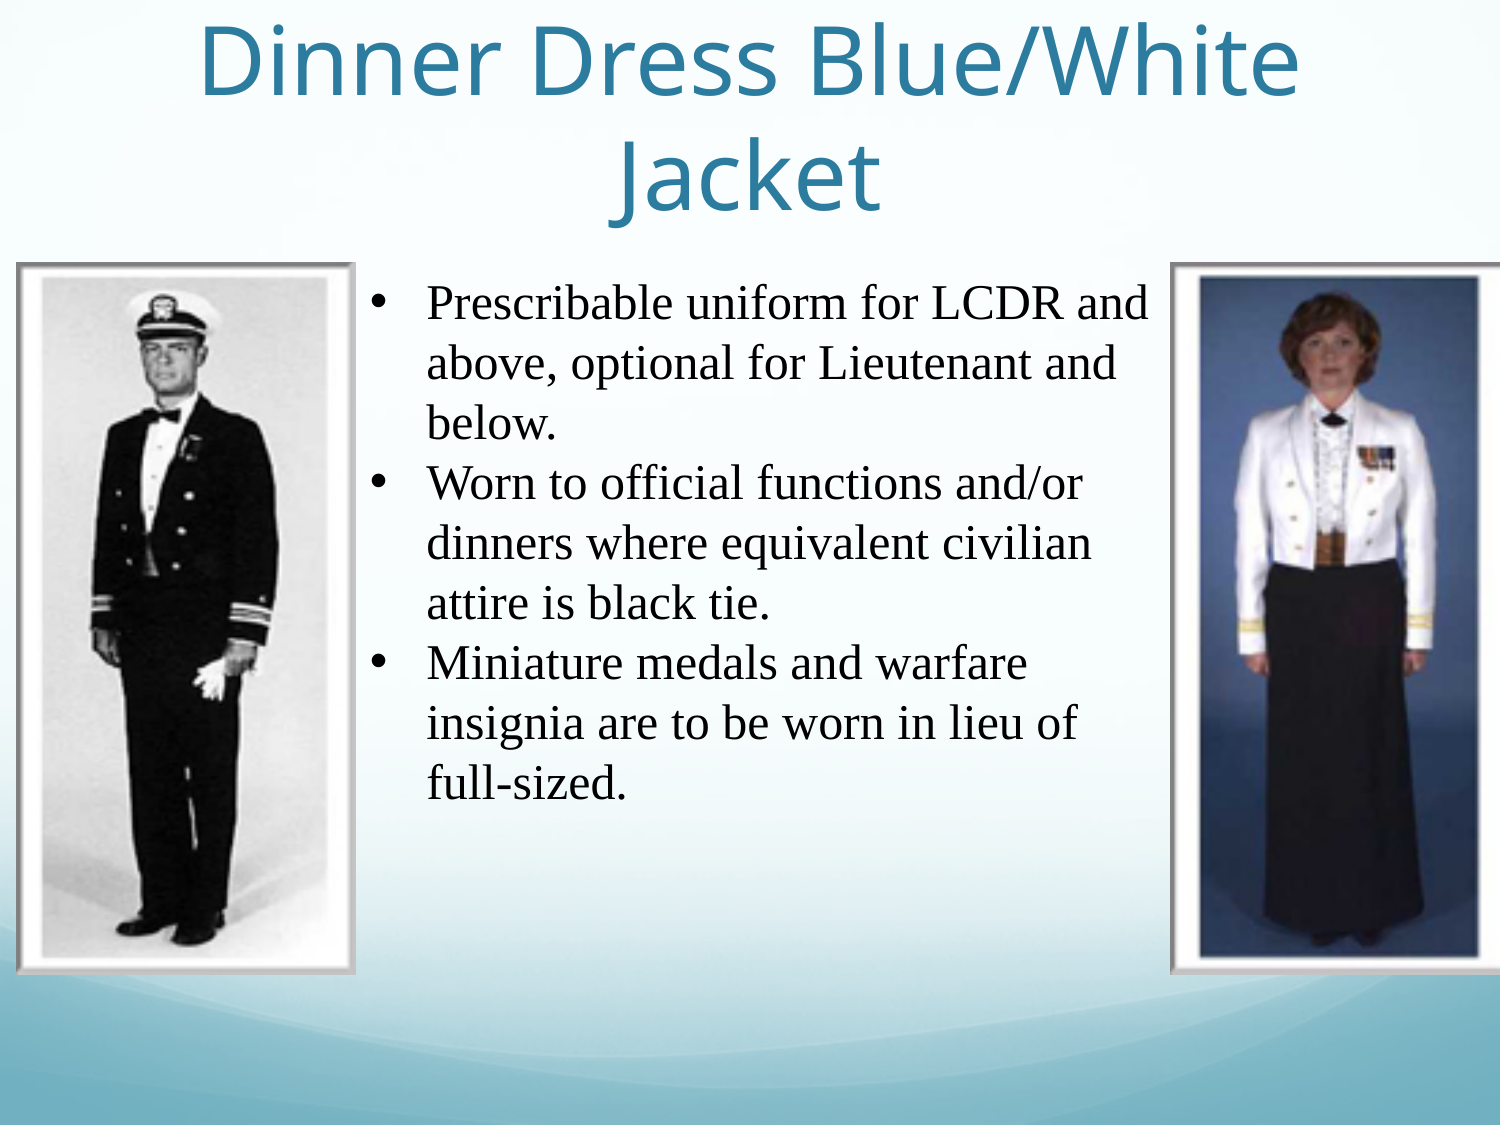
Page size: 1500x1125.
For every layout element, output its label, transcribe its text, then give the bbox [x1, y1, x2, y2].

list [679, 261, 1500, 976]
text_box Prescribable uniform for LCDR and above, optional for Lieutenant and below. Worn to official functions and/or dinners where equivalent civilian attire is black tie. Miniature medals and warfare insignia are to be worn in lieu of full-sized. [362, 262, 676, 878]
title Dinner Dress Blue/White Jacket [89, 17, 1410, 238]
picture [16, 261, 356, 976]
